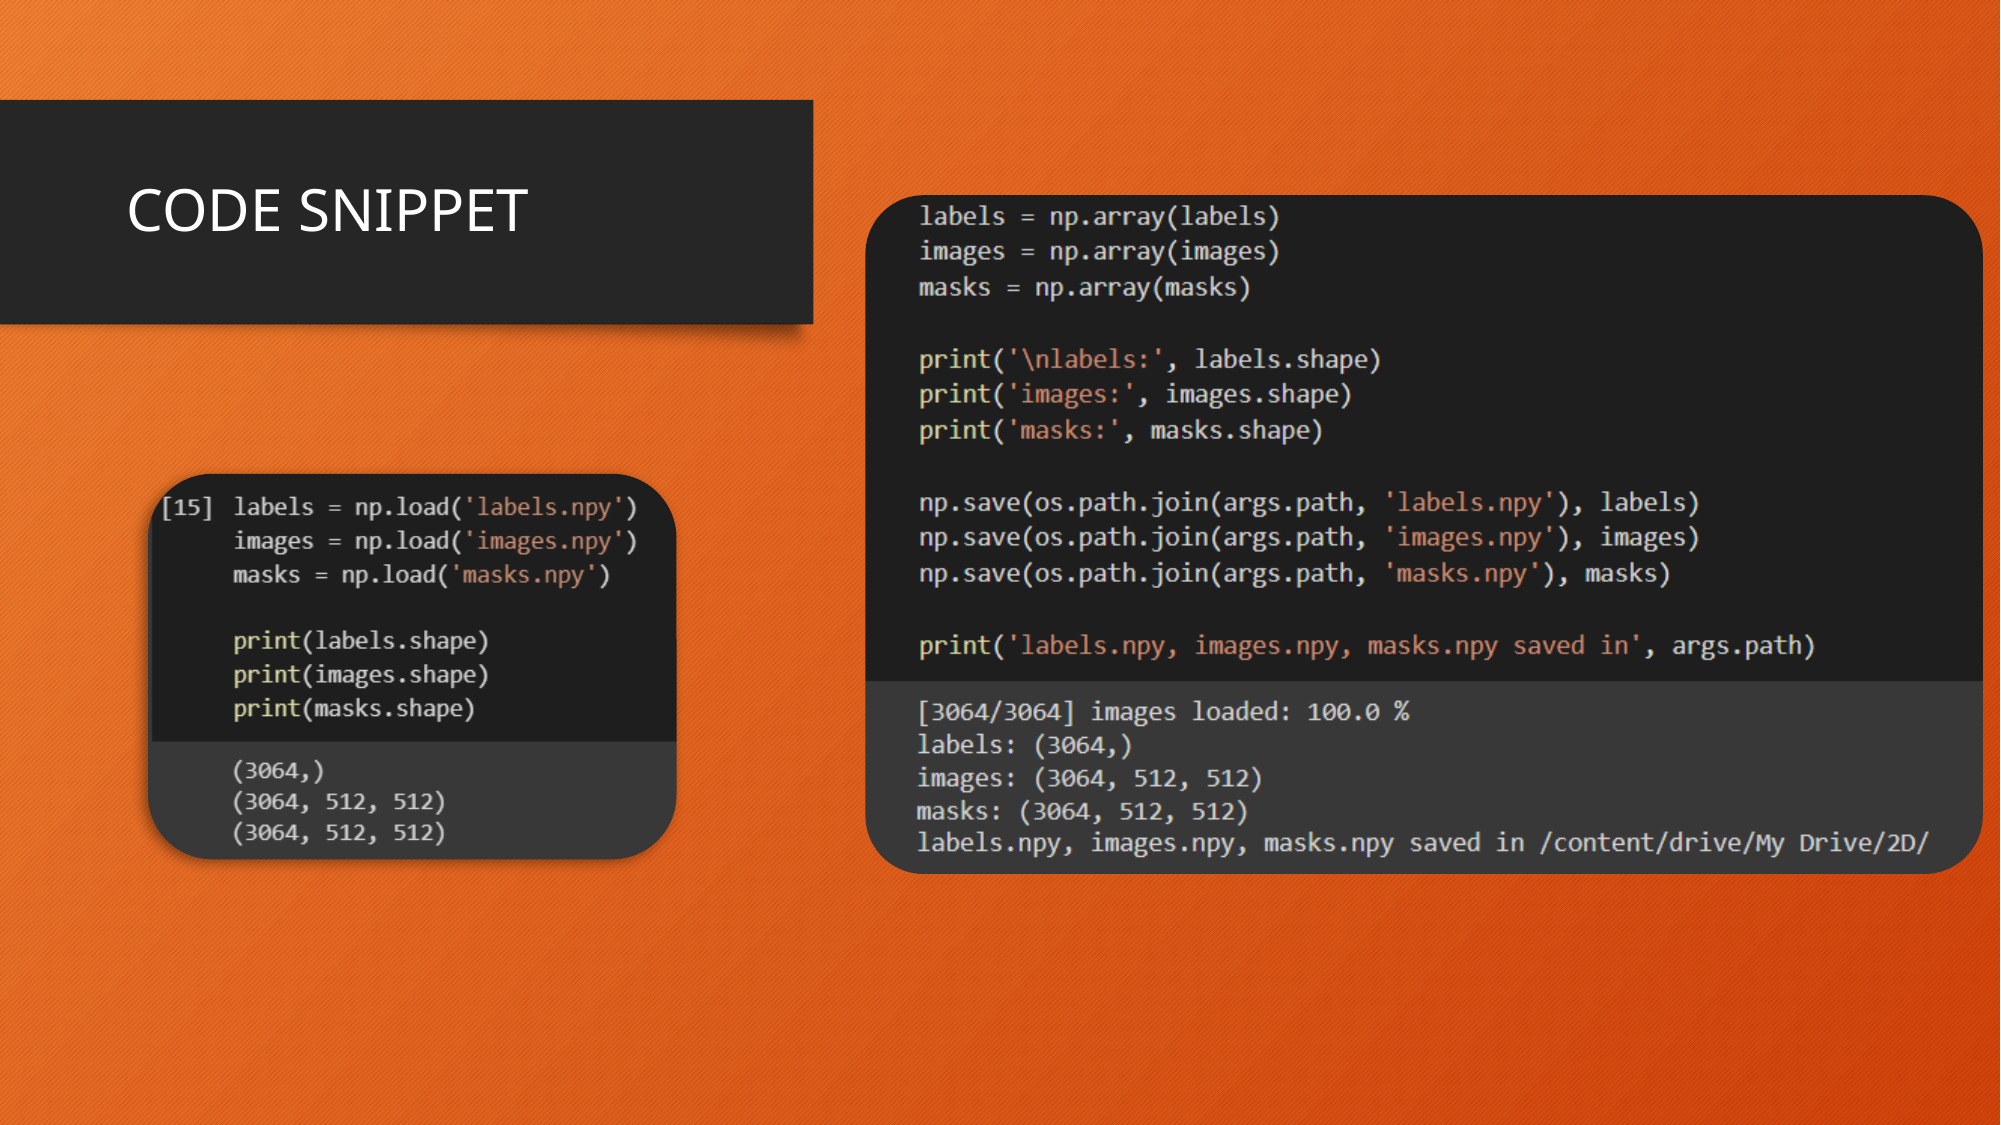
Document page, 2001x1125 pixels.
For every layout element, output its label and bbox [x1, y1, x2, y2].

picture [0, 0, 2000, 1125]
list [147, 473, 677, 860]
